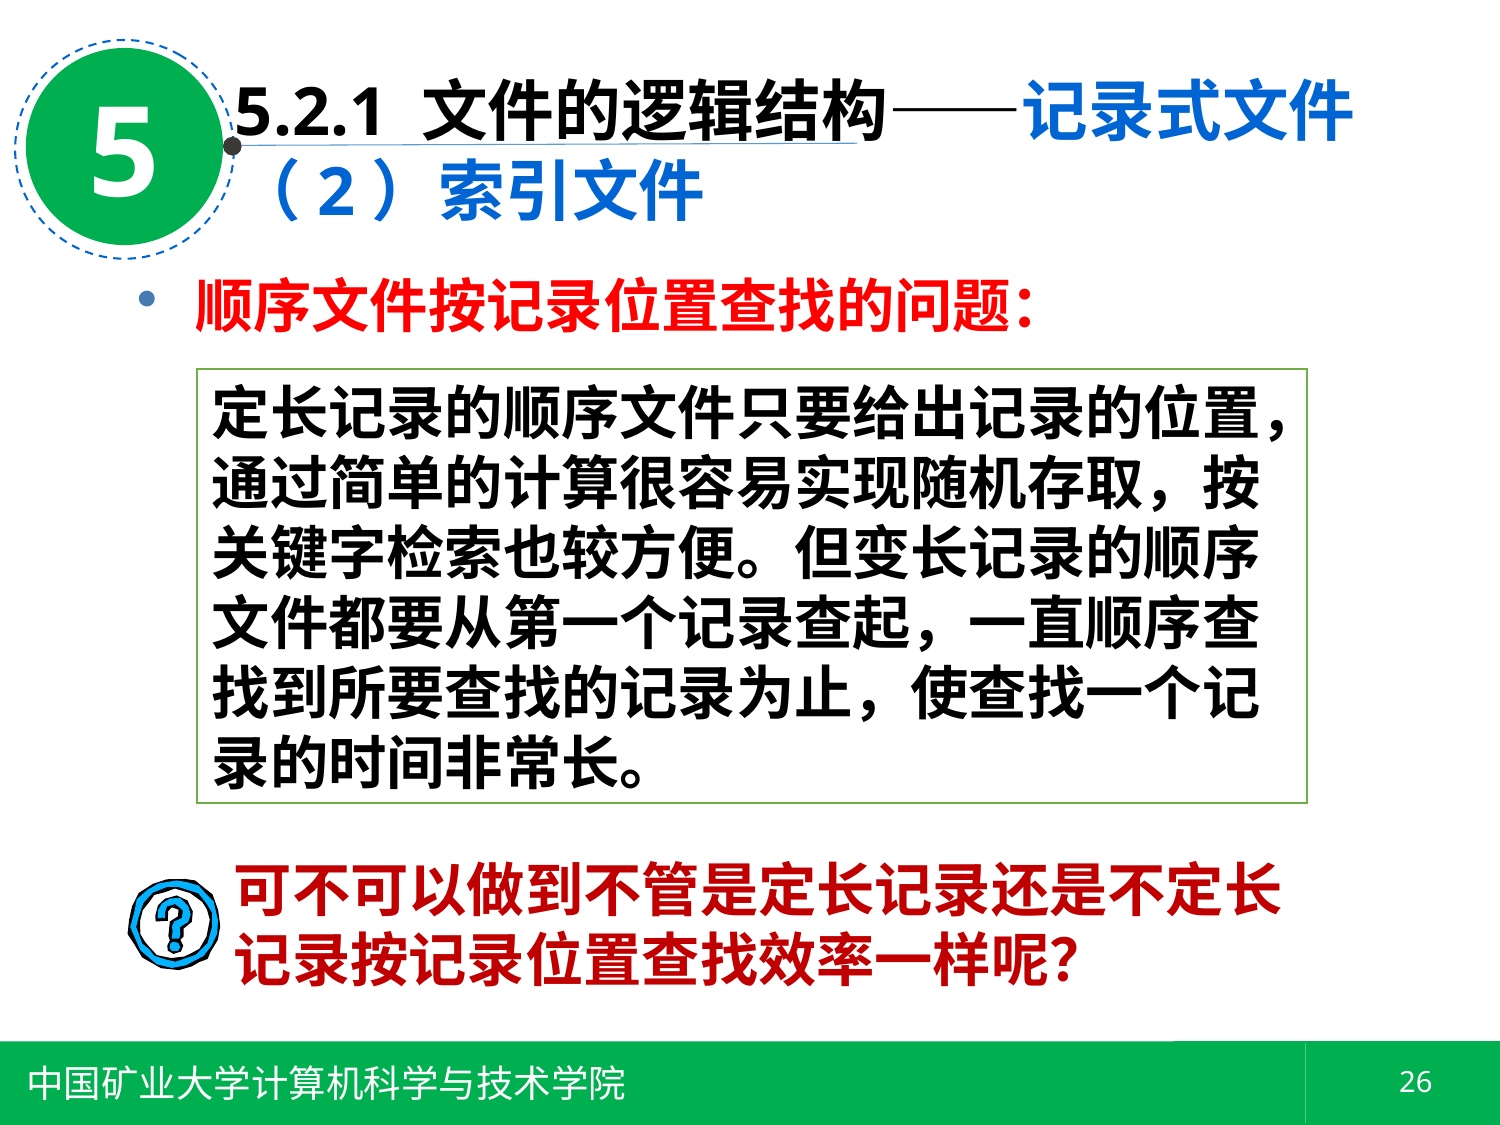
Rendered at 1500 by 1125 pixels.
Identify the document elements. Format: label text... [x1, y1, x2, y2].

text_box [14, 38, 220, 260]
text_box 定长记录的顺序文件只要给出记录的位置，通过简单的计算很容易实现随机存取，按关键字检索也较方便。但变长记录的顺序文件都要从第一个记录查起，一直顺序查找到所要查找的记录为止，使查找一个记录的时间非常长。 [196, 368, 1308, 804]
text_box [127, 878, 221, 971]
text_box 5 [24, 46, 225, 247]
text_box 顺序文件按记录位置查找的问题： [124, 262, 1433, 347]
text_box 可不可以做到不管是定长记录还是不定长记录按记录位置查找效率一样呢？ [218, 845, 1339, 1002]
text_box 5.2.1 文件的逻辑结构——记录式文件 （2）索引文件 [220, 61, 1399, 236]
